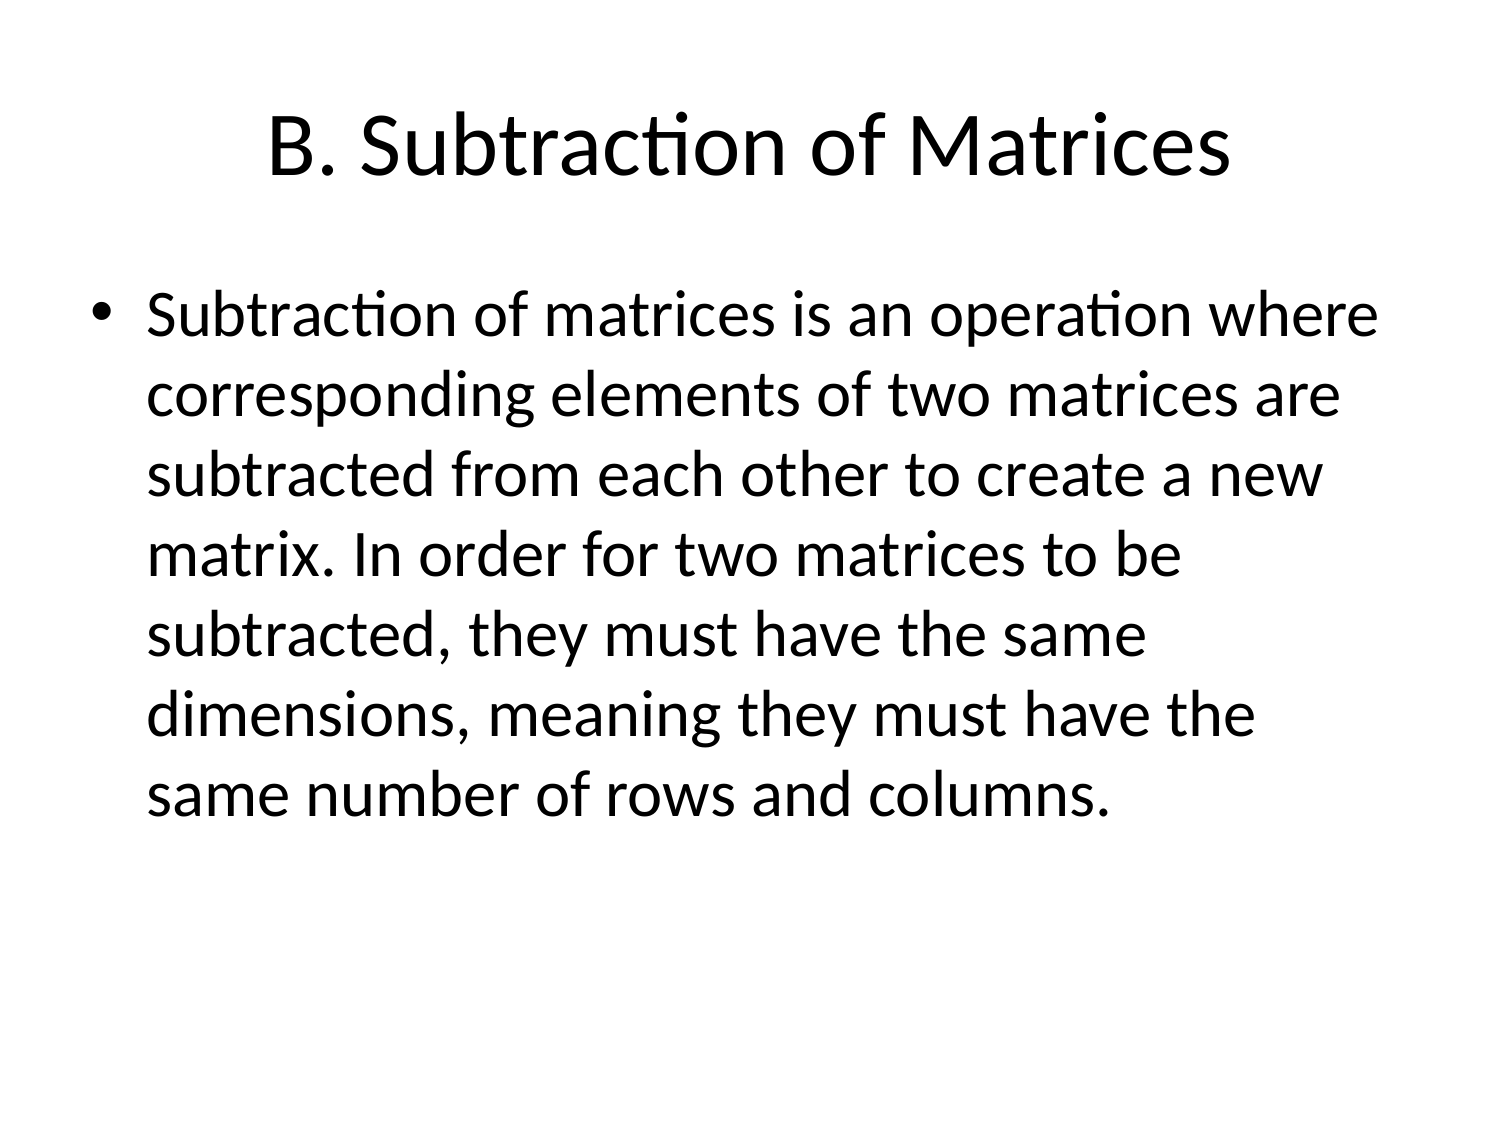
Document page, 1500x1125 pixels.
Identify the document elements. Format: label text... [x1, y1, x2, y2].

title B. Subtraction of Matrices [75, 45, 1425, 233]
list Subtraction of matrices is an operation where corresponding elements of two matrices are subtracted from each other to create a new matrix. In order for two matrices to be subtracted, they must have the same dimensions, meaning they must have the same number of rows and columns. [75, 262, 1425, 1005]
